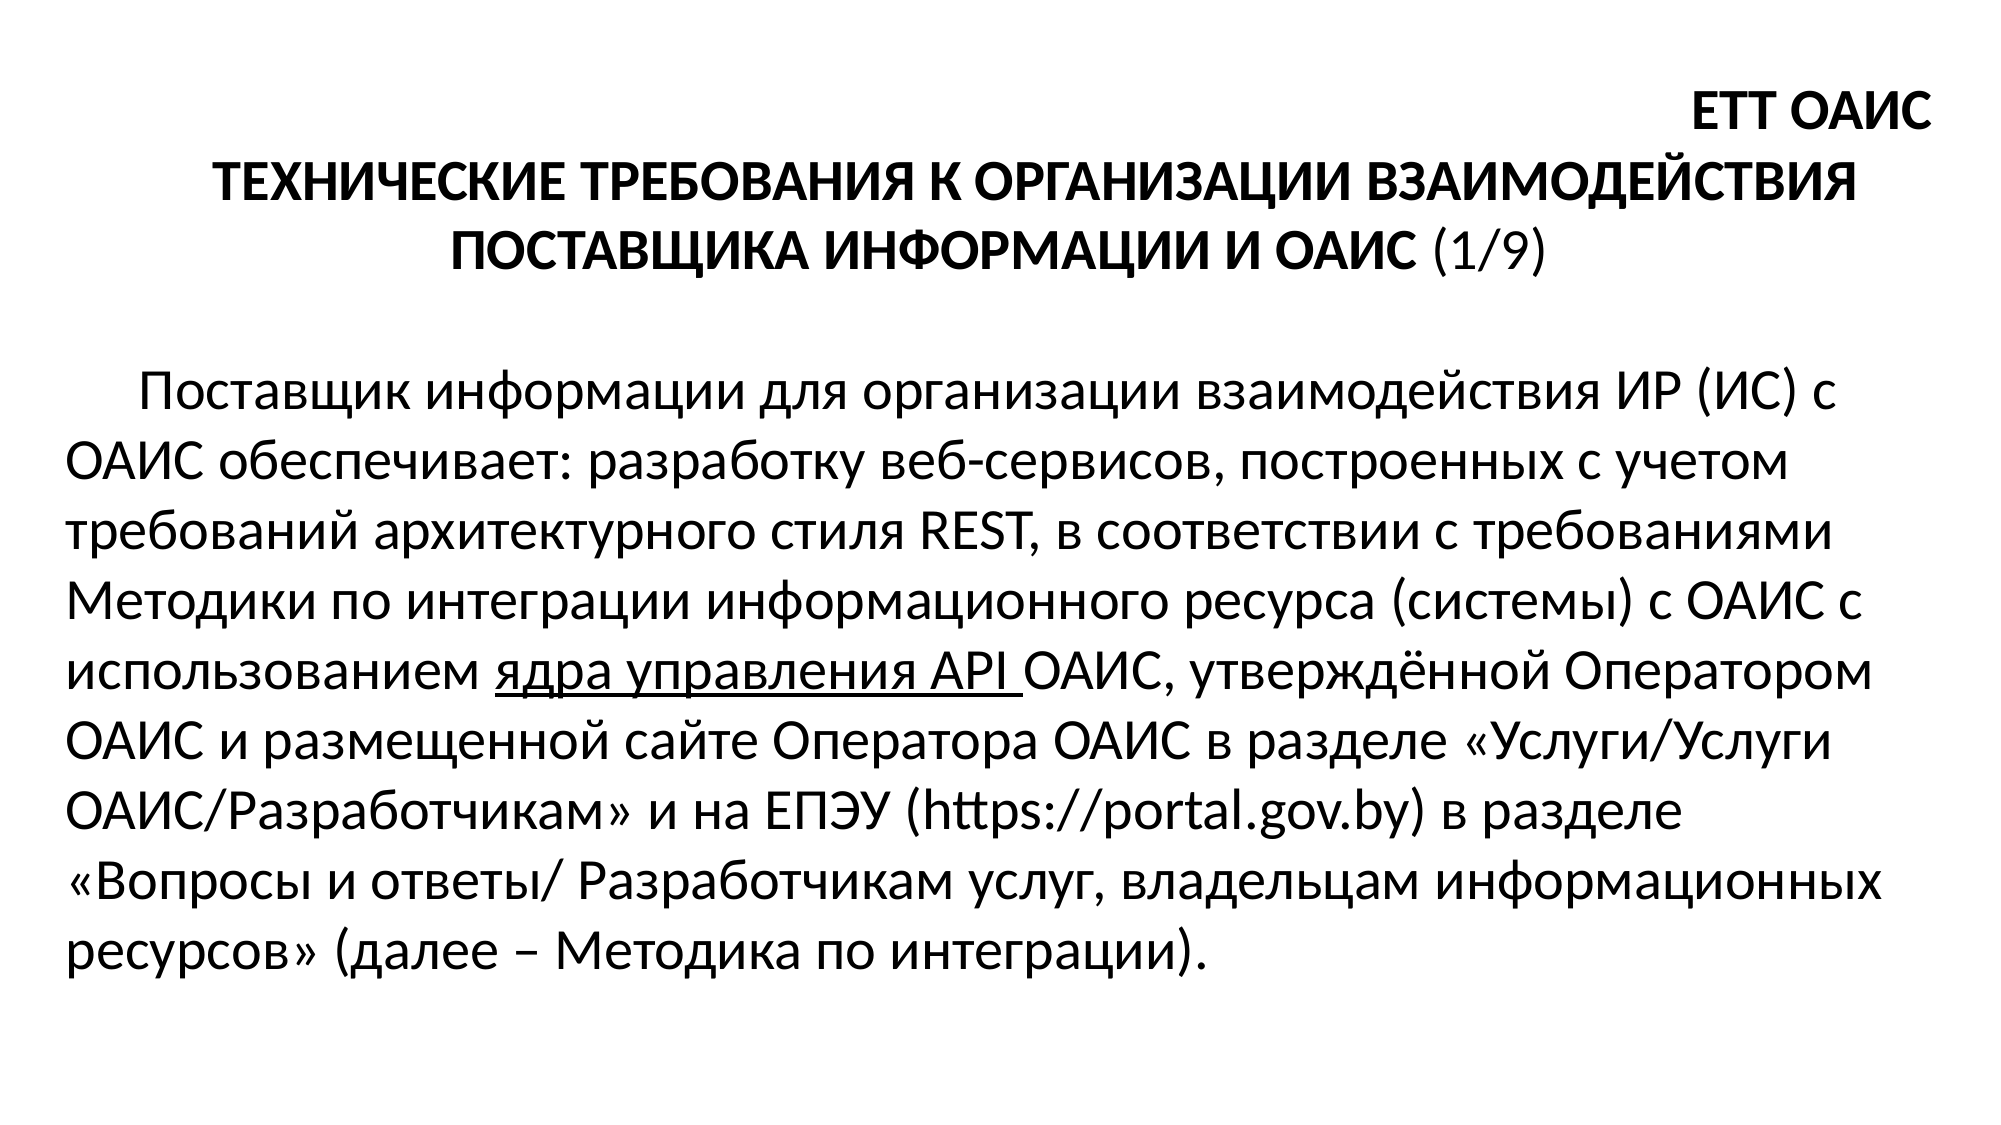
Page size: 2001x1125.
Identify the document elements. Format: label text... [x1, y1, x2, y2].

text_box ЕТТ ОАИС ТЕХНИЧЕСКИЕ ТРЕБОВАНИЯ К ОРГАНИЗАЦИИ ВЗАИМОДЕЙСТВИЯ ПОСТАВЩИКА ИНФОРМАЦИИ И ОАИС (1/9) Поставщик информации для организации взаимодействия ИР (ИС) с ОАИС обеспечивает: разработку веб-сервисов, построенных с учетом требований архитектурного стиля REST, в соответствии с требованиями Методики по интеграции информационного ресурса (системы) с ОАИС с использованием ядра управления API ОАИС, утверждённой Оператором ОАИС и размещенной сайте Оператора ОАИС в разделе «Услуги/Услуги ОАИС/Разработчикам» и на ЕПЭУ (https://portal.gov.by) в разделе «Вопросы и ответы/ Разработчикам услуг, владельцам информационных ресурсов» (далее – Методика по интеграции). [51, 64, 1947, 989]
